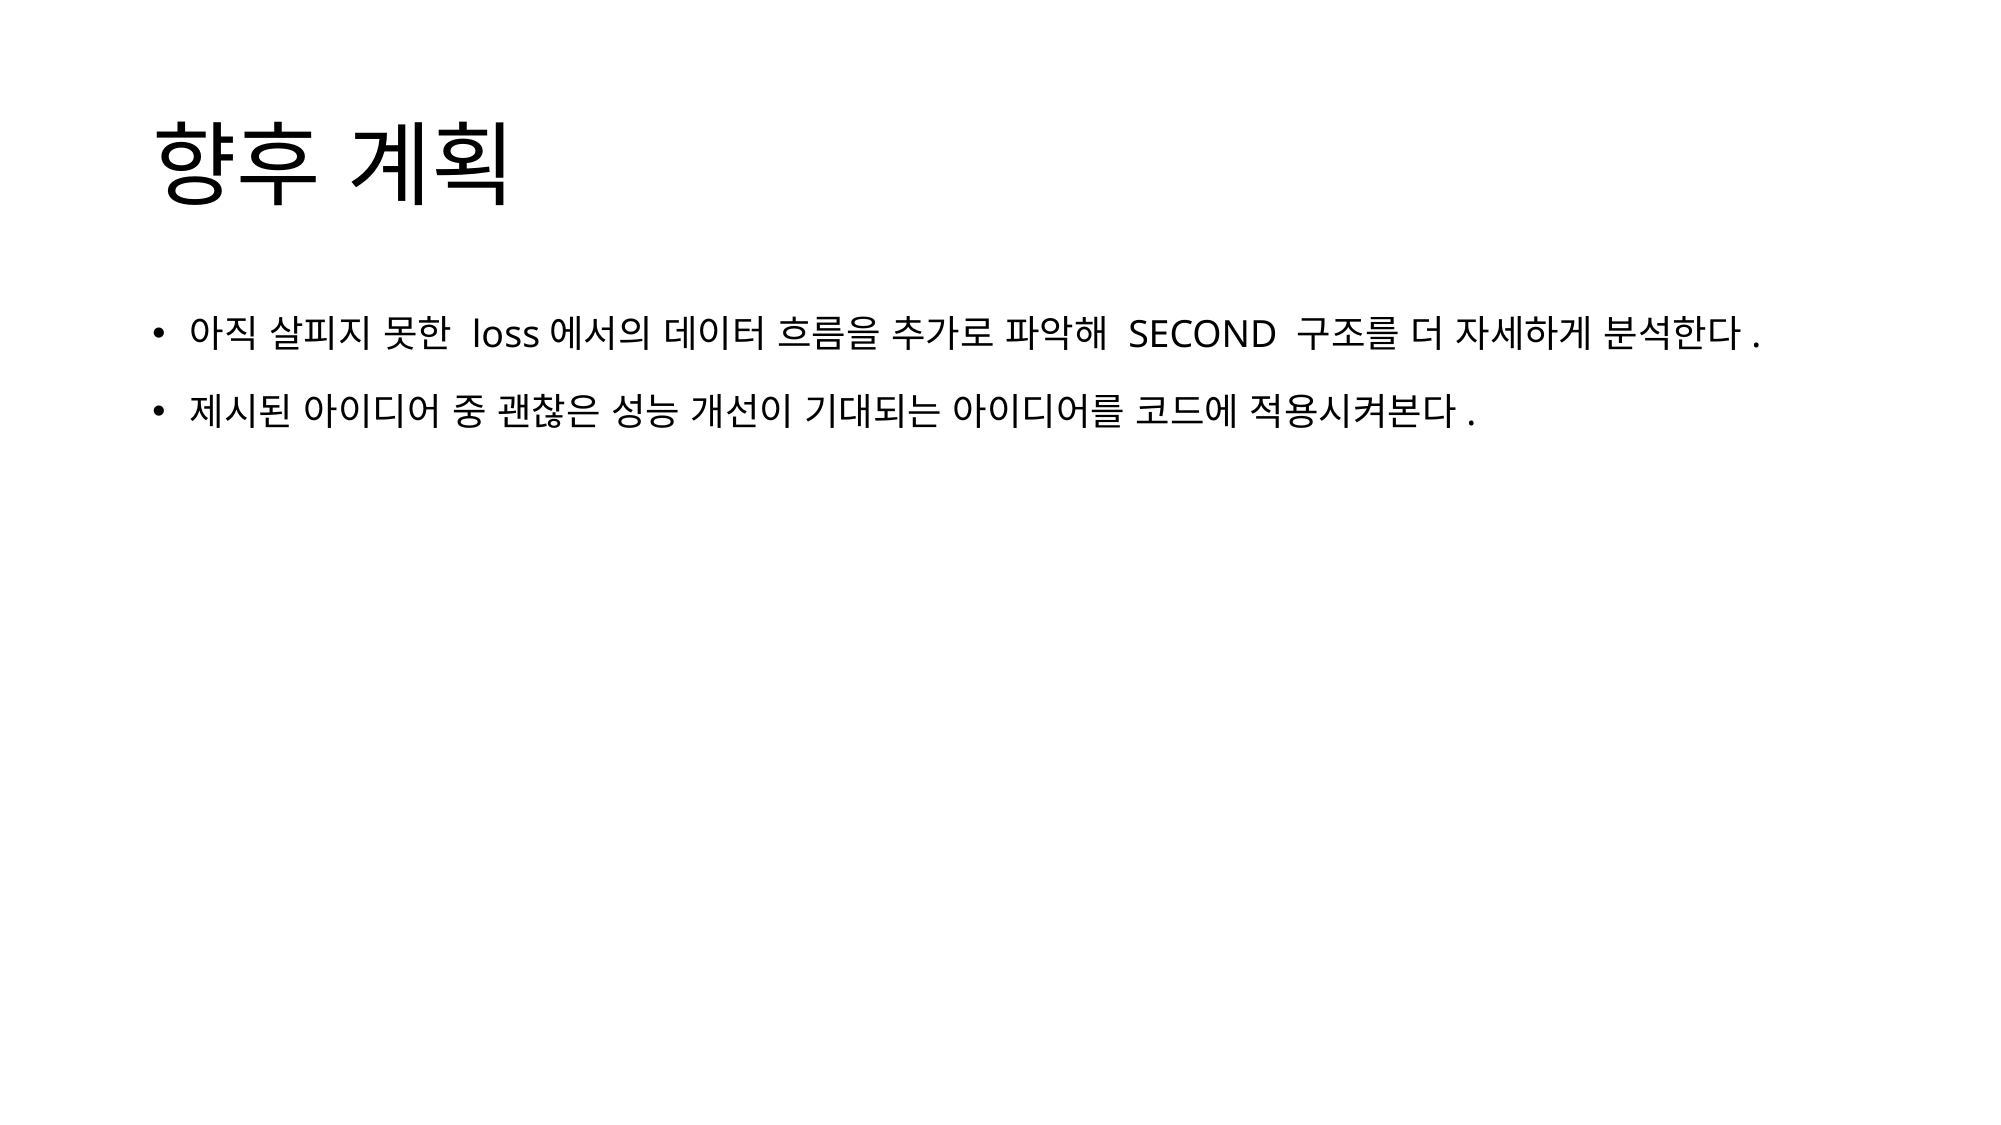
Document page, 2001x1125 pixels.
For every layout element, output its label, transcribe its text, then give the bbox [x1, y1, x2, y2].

title 향후 계획 [137, 59, 1863, 278]
list 아직 살피지 못한 loss에서의 데이터 흐름을 추가로 파악해 SECOND 구조를 더 자세하게 분석한다. 제시된 아이디어 중 괜찮은 성능 개선이 기대되는 아이디어를 코드에 적용시켜본다. [137, 299, 1863, 1014]
